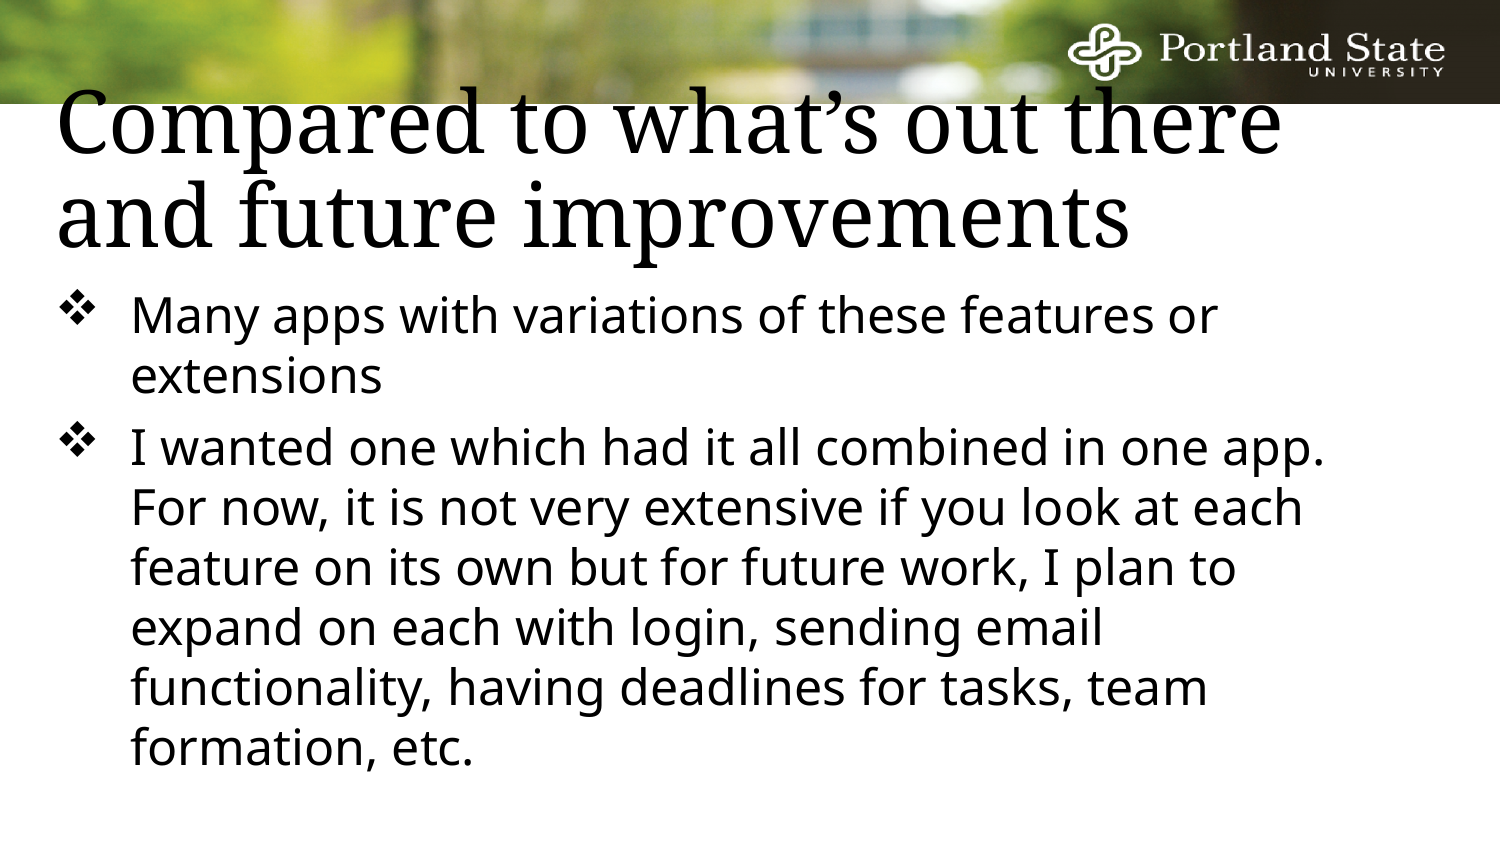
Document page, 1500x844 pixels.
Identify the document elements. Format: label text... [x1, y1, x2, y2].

picture [0, 0, 1500, 104]
title Compared to what’s out there and future improvements [40, 130, 1391, 214]
list Many apps with variations of these features or extensions I wanted one which had it all combined in one app. For now, it is not very extensive if you look at each feature on its own but for future work, I plan to expand on each with login, sending email functionality, having deadlines for tasks, team formation, etc. [40, 268, 1420, 588]
